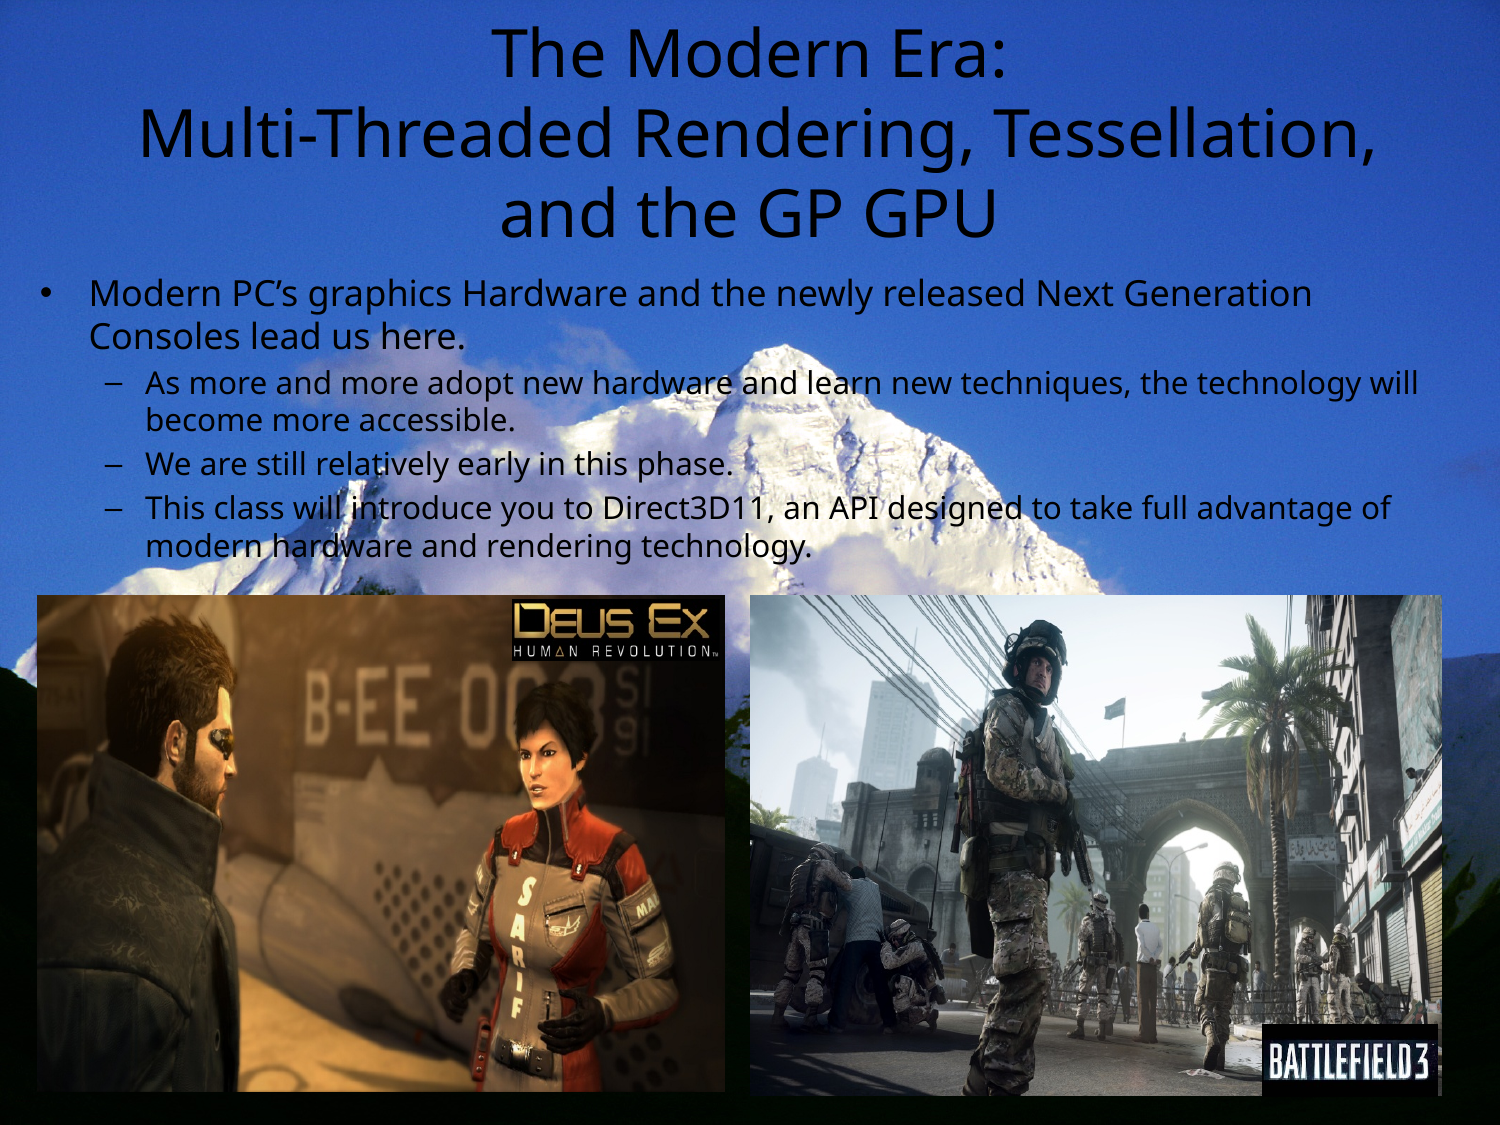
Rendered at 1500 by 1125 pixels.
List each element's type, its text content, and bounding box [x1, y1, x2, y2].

list Modern PC’s graphics Hardware and the newly released Next Generation Consoles lead us here. As more and more adopt new hardware and learn new techniques, the technology will become more accessible. We are still relatively early in this phase. This class will introduce you to Direct3D11, an API designed to take full advantage of modern hardware and rendering technology. [24, 262, 1450, 575]
title The Modern Era: Multi-Threaded Rendering, Tessellation, and the GP GPU [75, 0, 1425, 262]
picture [0, 0, 1500, 1125]
